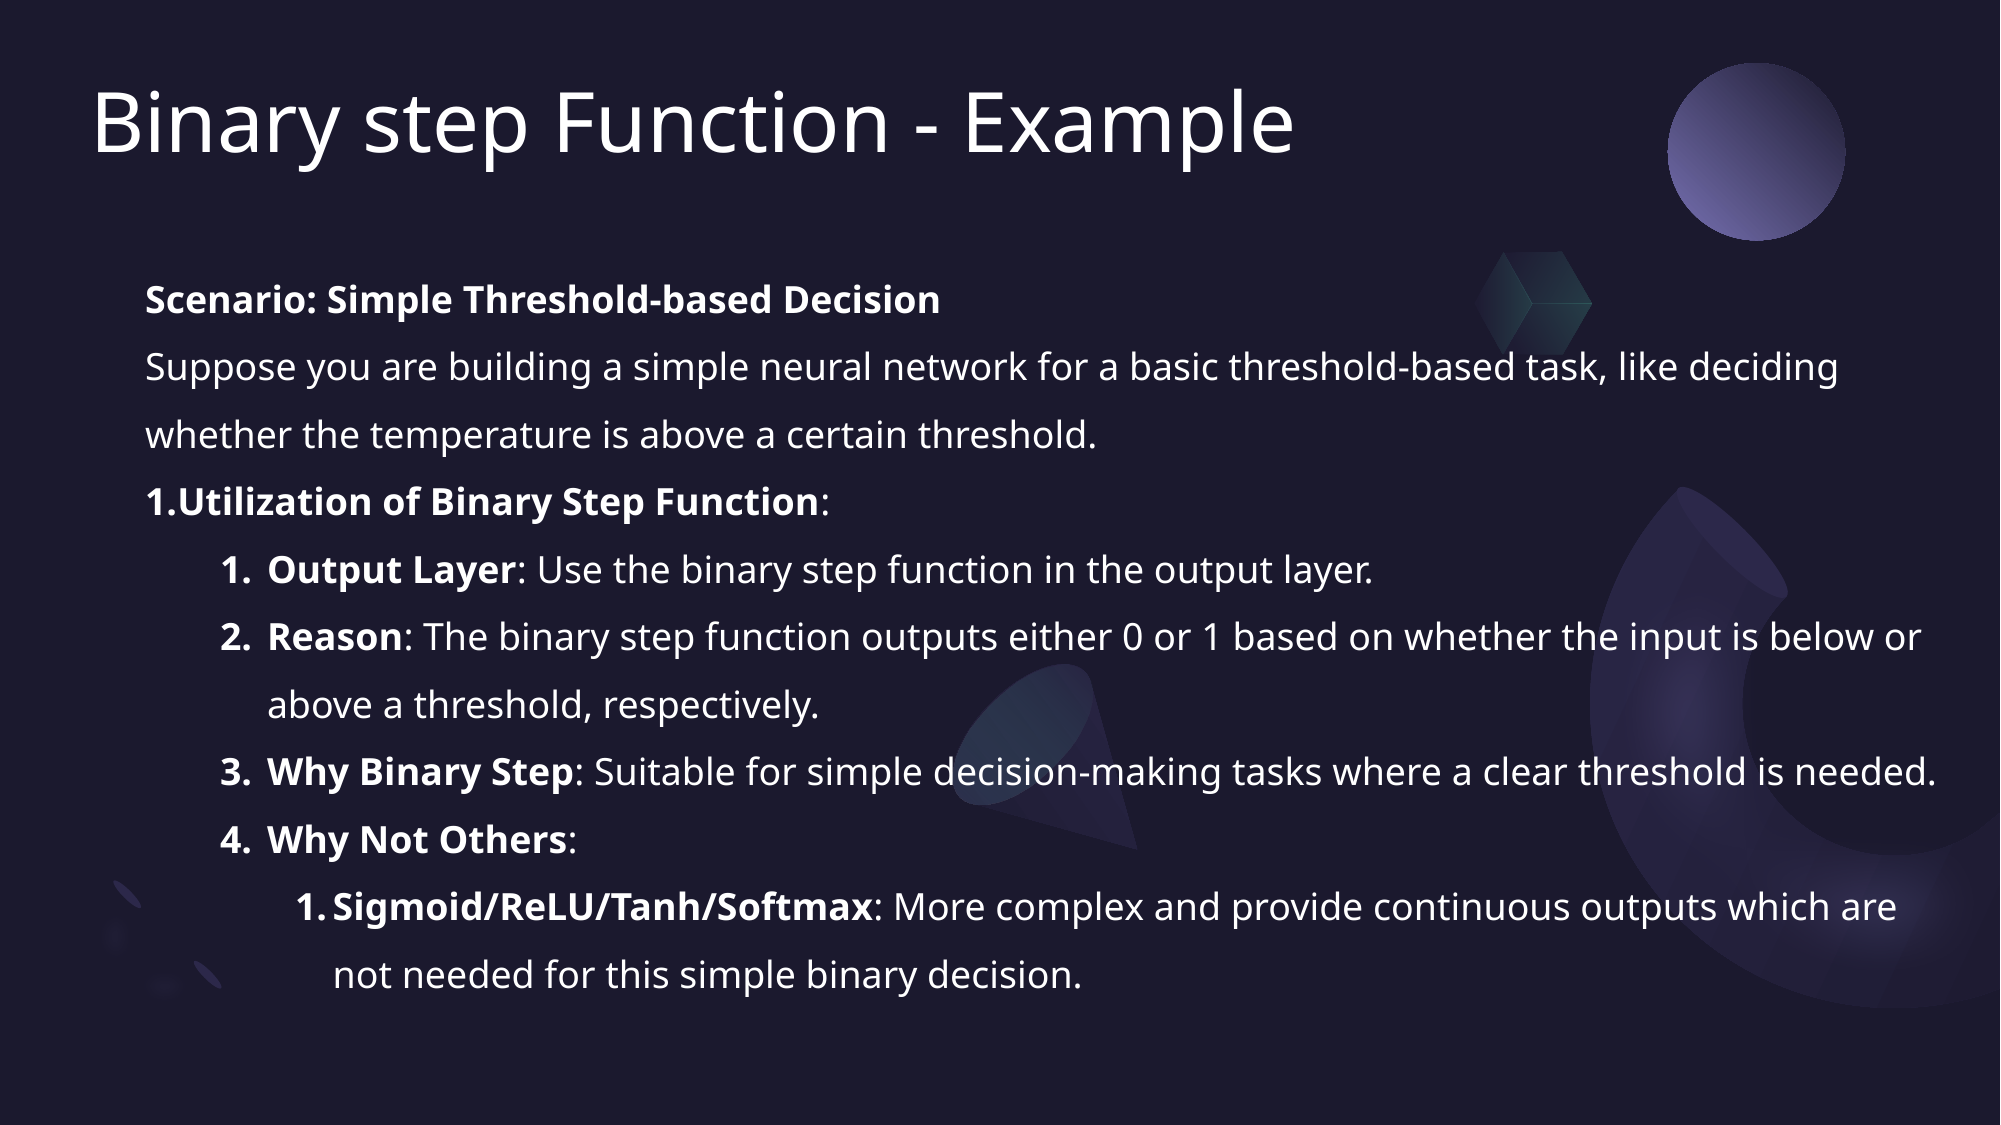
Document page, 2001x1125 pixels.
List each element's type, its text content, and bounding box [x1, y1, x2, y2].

title Binary step Function - Example [90, 51, 1910, 171]
text_box Scenario: Simple Threshold-based Decision Suppose you are building a simple neural network for a basic threshold-based task, like deciding whether the temperature is above a certain threshold. Utilization of Binary Step Function: Output Layer: Use the binary step function in the output layer. Reason: The binary step function outputs either 0 or 1 based on whether the input is below or above a threshold, respectively. Why Binary Step: Suitable for simple decision-making tasks where a clear threshold is needed. Why Not Others: Sigmoid/ReLU/Tanh/Softmax: More complex and provide continuous outputs which are not needed for this simple binary decision. [130, 245, 1967, 1004]
